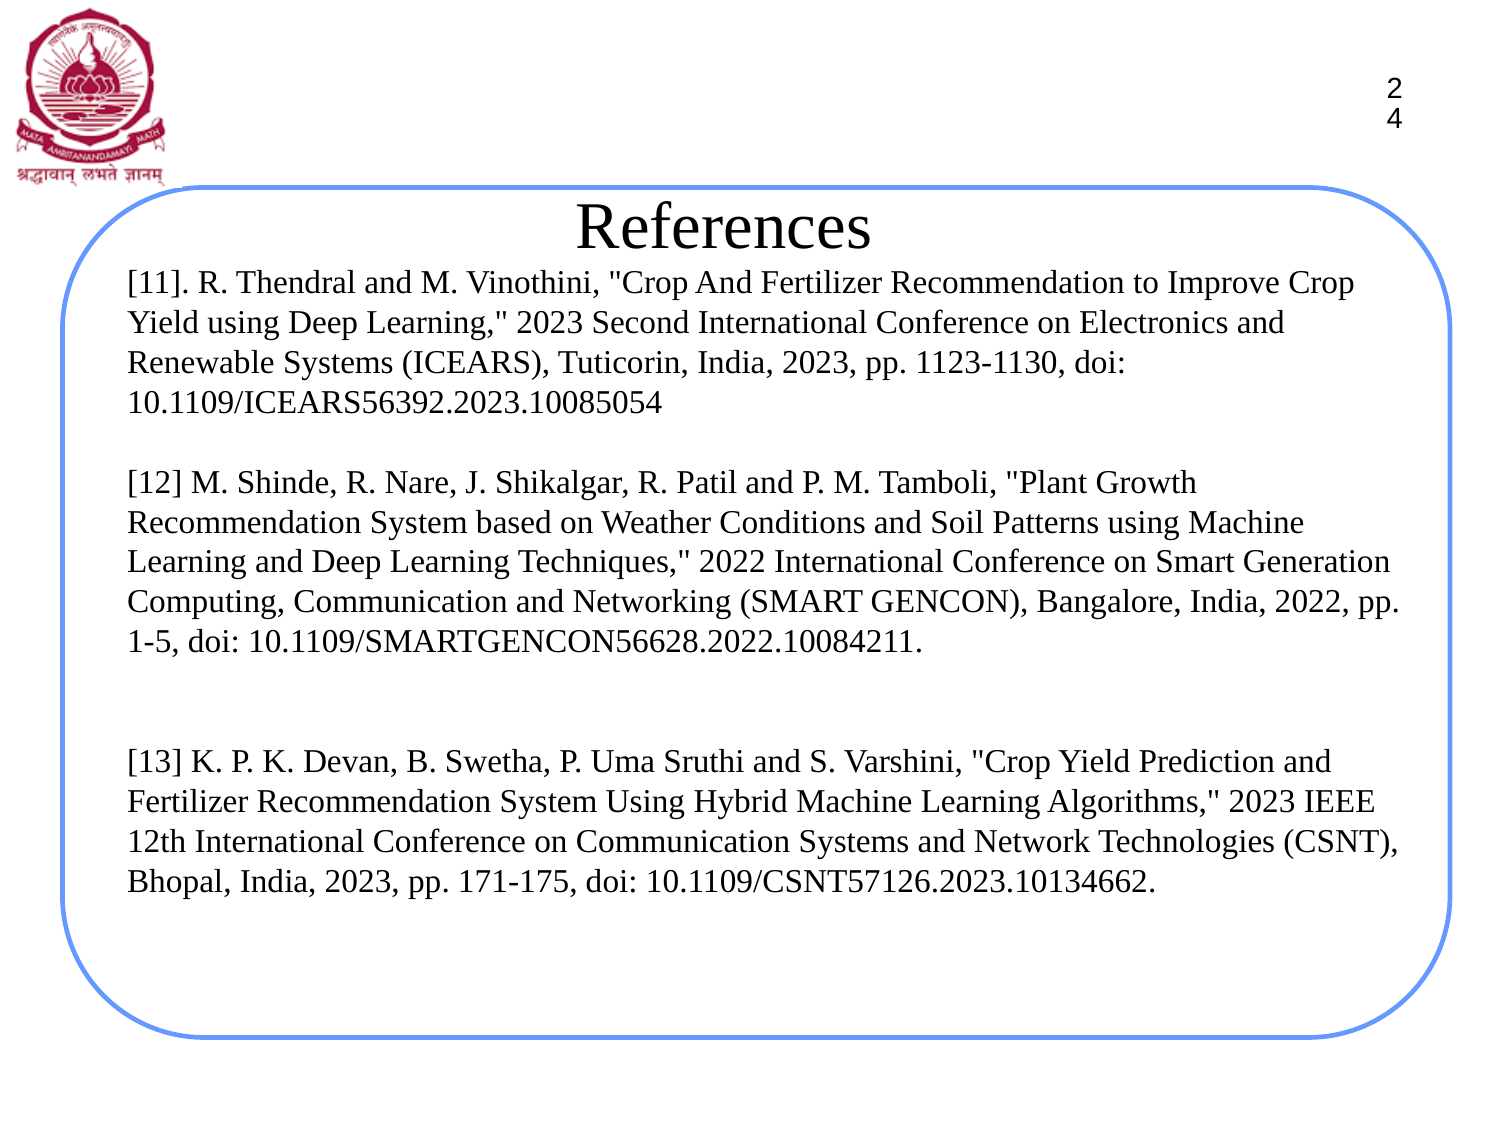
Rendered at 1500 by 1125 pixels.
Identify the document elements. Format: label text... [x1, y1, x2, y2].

slide_number 24 [1378, 61, 1413, 111]
picture [0, 6, 182, 188]
text_box [11]. R. Thendral and M. Vinothini, "Crop And Fertilizer Recommendation to Improve Crop Yield using Deep Learning," 2023 Second International Conference on Electronics and Renewable Systems (ICEARS), Tuticorin, India, 2023, pp. 1123-1130, doi: 10.1109/ICEARS56392.2023.10085054 [12] M. Shinde, R. Nare, J. Shikalgar, R. Patil and P. M. Tamboli, "Plant Growth Recommendation System based on Weather Conditions and Soil Patterns using Machine Learning and Deep Learning Techniques," 2022 International Conference on Smart Generation Computing, Communication and Networking (SMART GENCON), Bangalore, India, 2022, pp. 1-5, doi: 10.1109/SMARTGENCON56628.2022.10084211. [13] K. P. K. Devan, B. Swetha, P. Uma Sruthi and S. Varshini, "Crop Yield Prediction and Fertilizer Recommendation System Using Hybrid Machine Learning Algorithms," 2023 IEEE 12th International Conference on Communication Systems and Network Technologies (CSNT), Bhopal, India, 2023, pp. 171-175, doi: 10.1109/CSNT57126.2023.10134662. [112, 252, 1442, 947]
title References [161, 154, 1288, 252]
